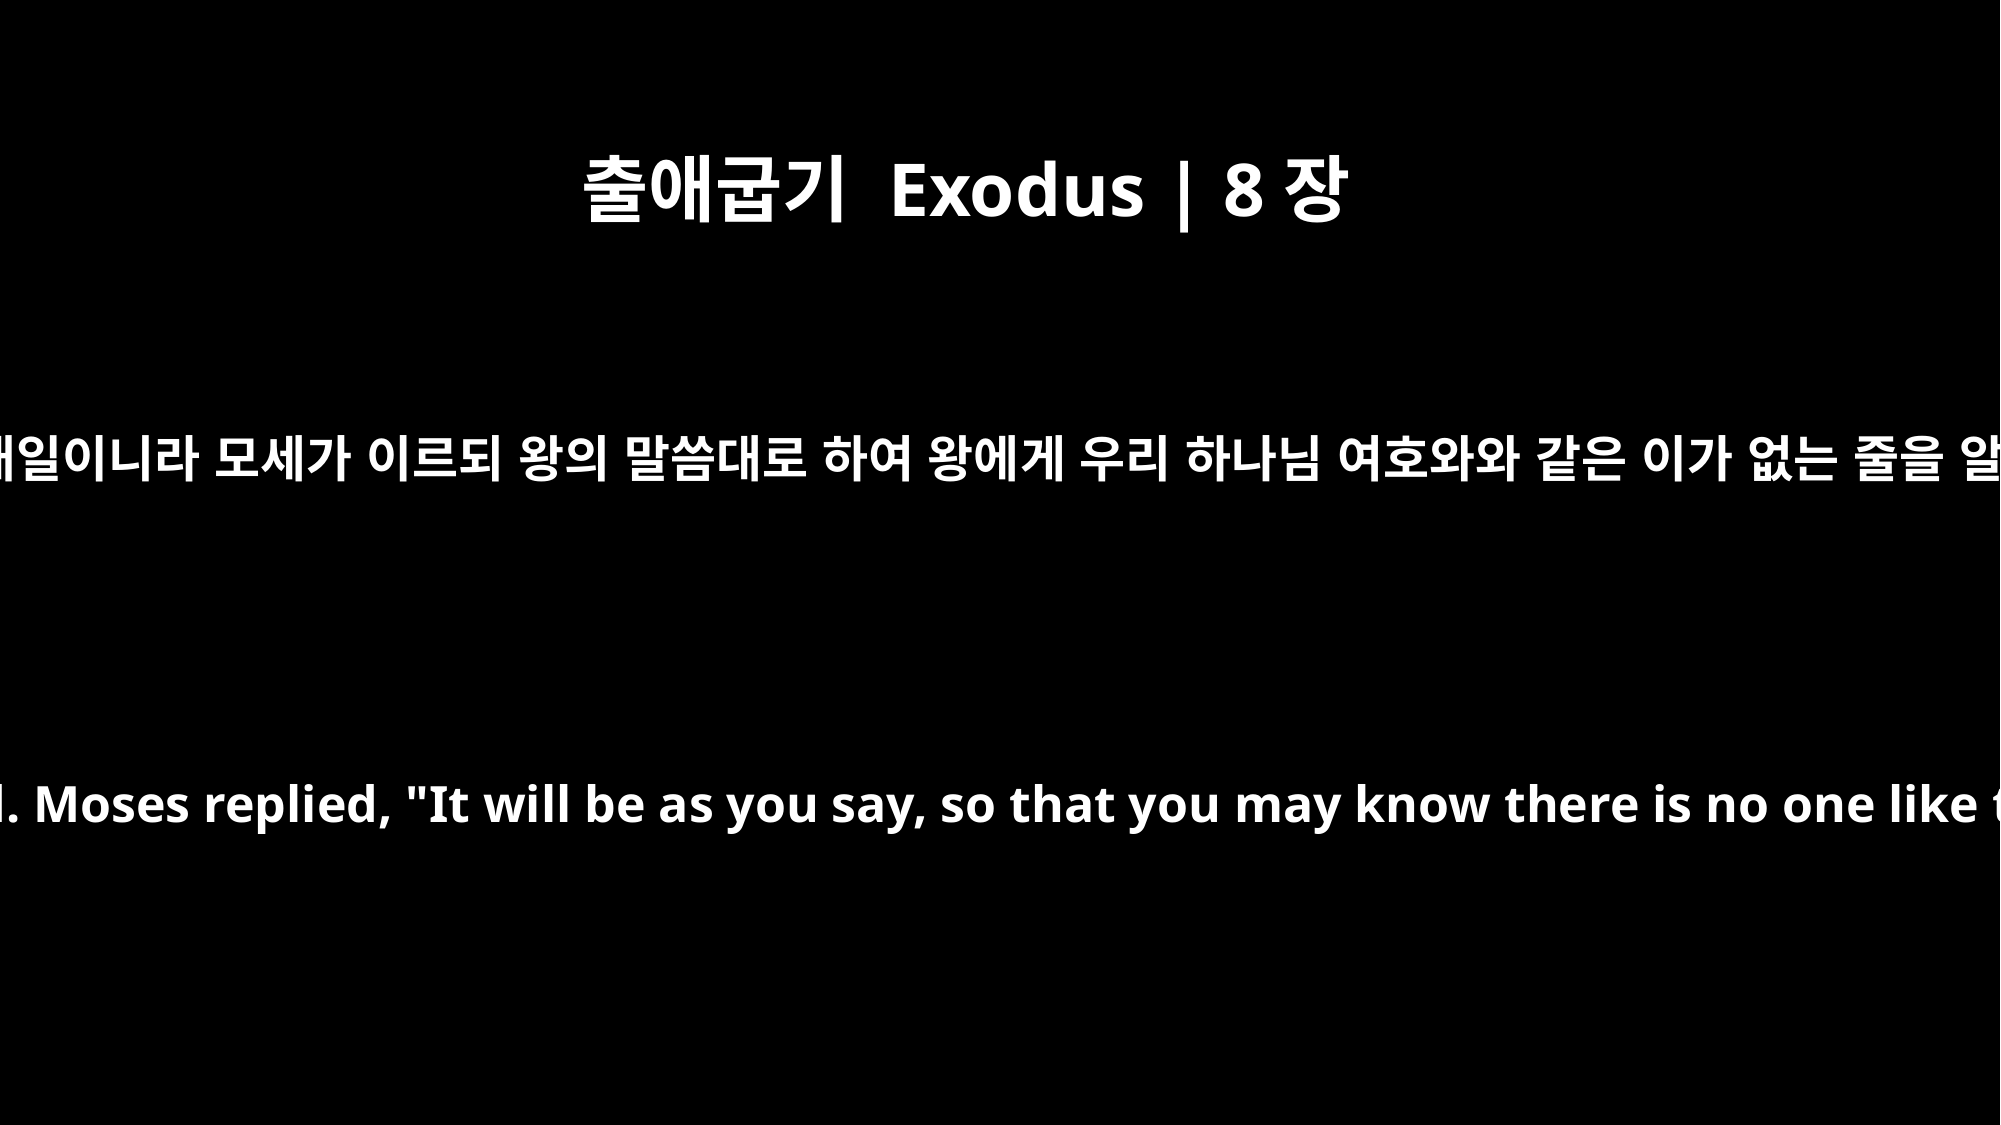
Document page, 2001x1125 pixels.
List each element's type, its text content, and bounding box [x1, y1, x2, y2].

text_box "Tomorrow," Pharaoh said. Moses replied, "It will be as you say, so that you may know there is no one like the LORD our God. [0, 764, 2000, 840]
text_box 10 그가 이르되 내일이니라 모세가 이르되 왕의 말씀대로 하여 왕에게 우리 하나님 여호와와 같은 이가 없는 줄을 알게 하리니 [0, 359, 2000, 495]
text_box 출애굽기 Exodus | 8장 [566, 136, 1366, 239]
